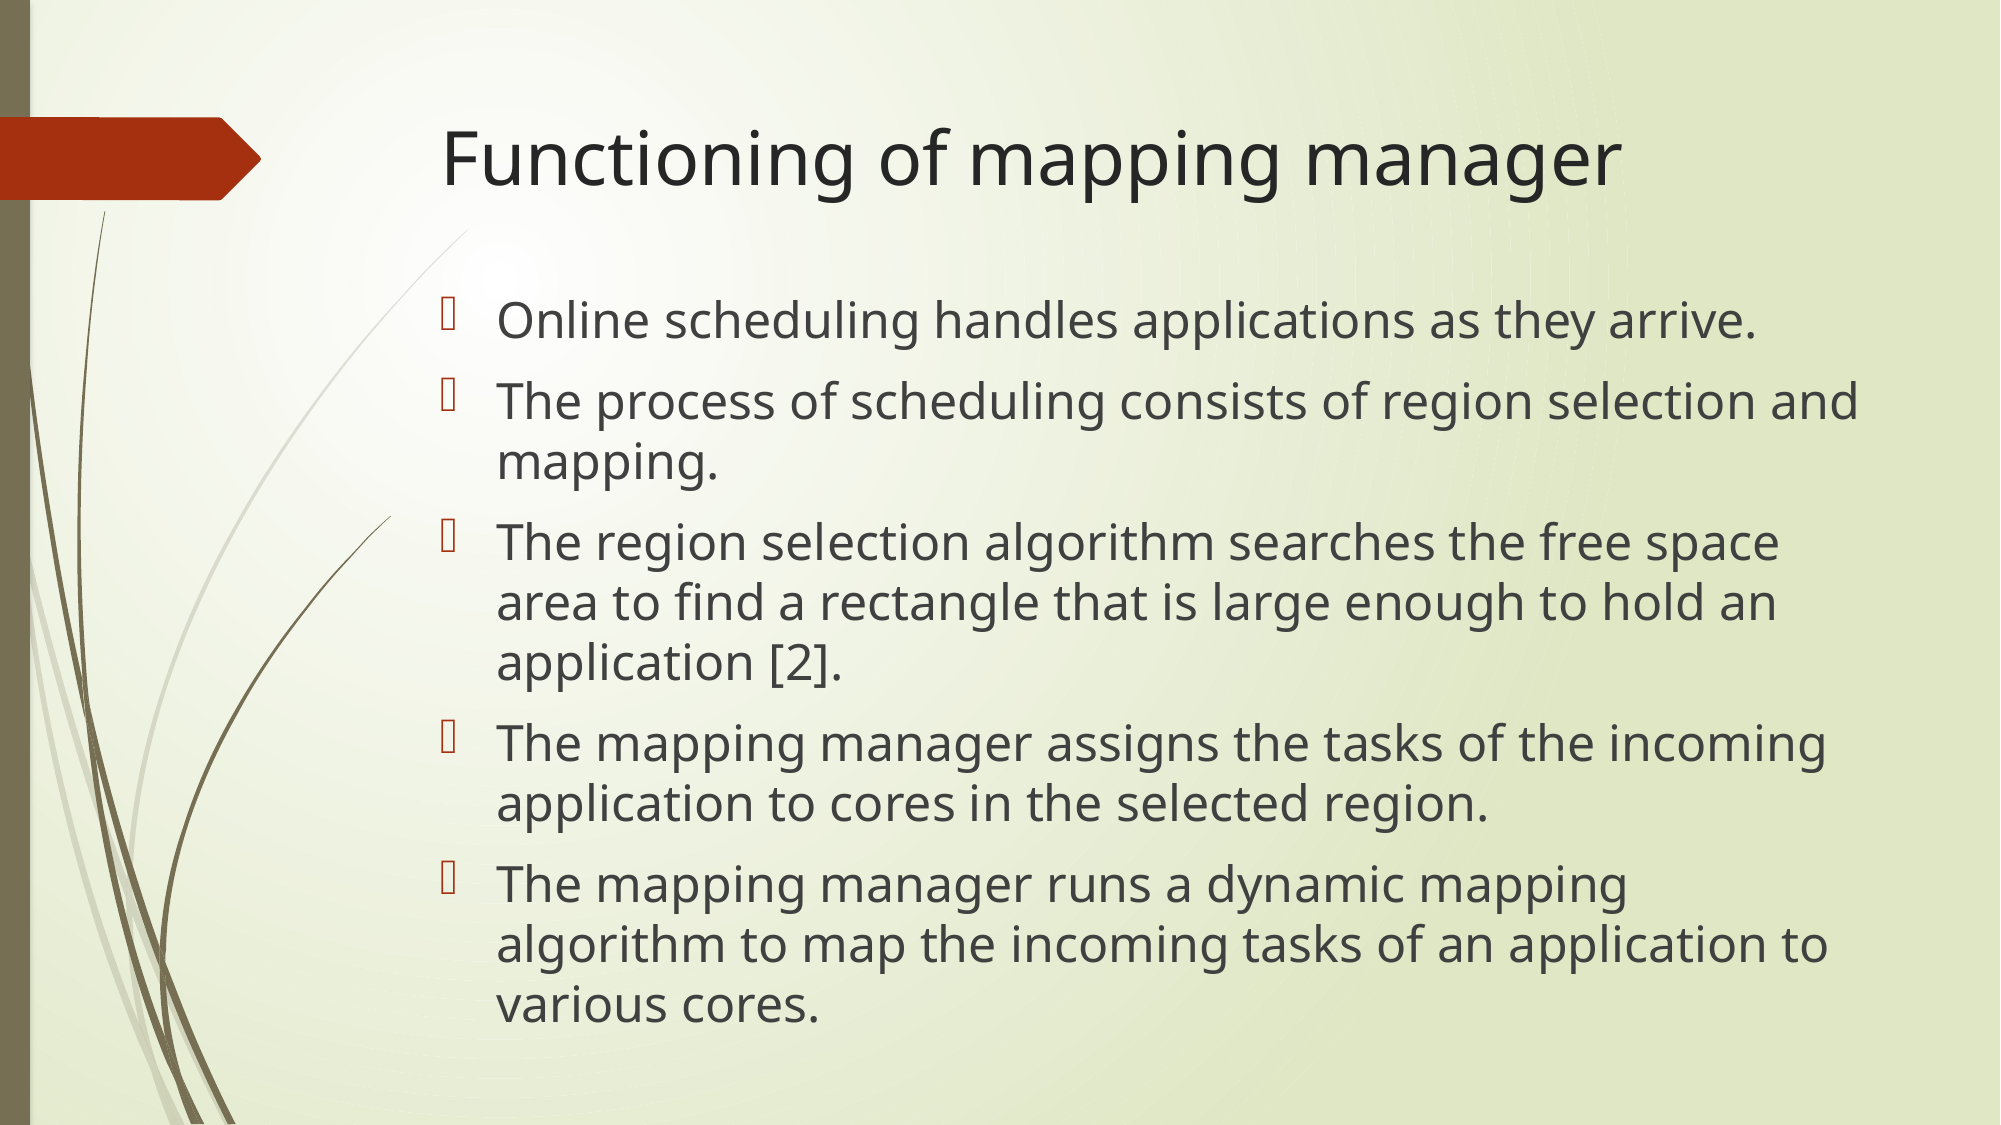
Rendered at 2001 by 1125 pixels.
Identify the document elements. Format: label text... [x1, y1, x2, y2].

list Online scheduling handles applications as they arrive. The process of scheduling consists of region selection and mapping. The region selection algorithm searches the free space area to find a rectangle that is large enough to hold an application [2]. The mapping manager assigns the tasks of the incoming application to cores in the selected region. The mapping manager runs a dynamic mapping algorithm to map the incoming tasks of an application to various cores. [424, 281, 1888, 1093]
title Functioning of mapping manager [425, 102, 1888, 281]
